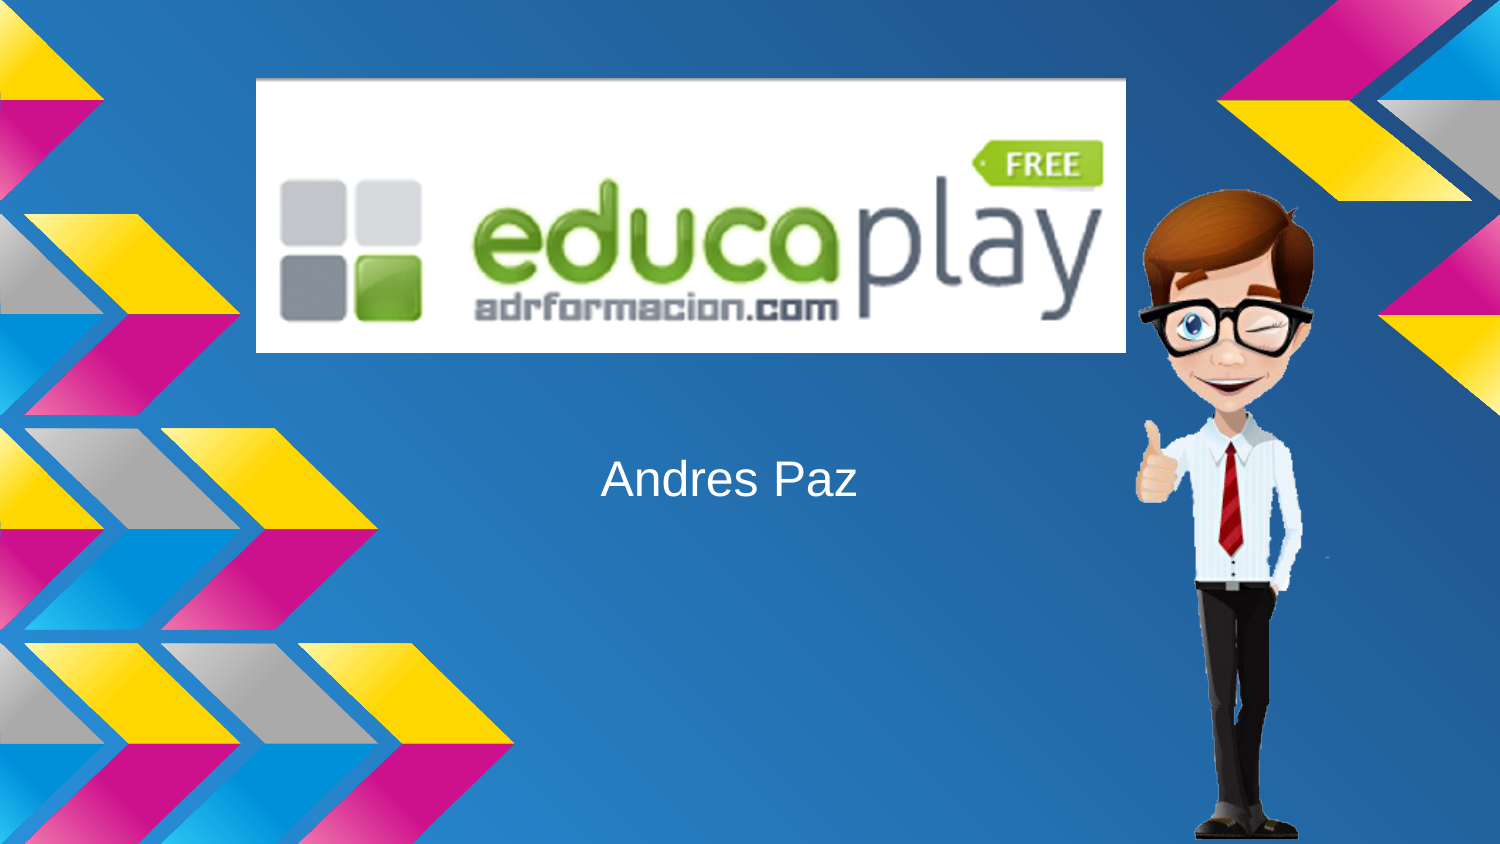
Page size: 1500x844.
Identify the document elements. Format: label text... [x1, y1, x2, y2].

subtitle Andres Paz [204, 431, 1079, 722]
picture [255, 78, 1361, 844]
